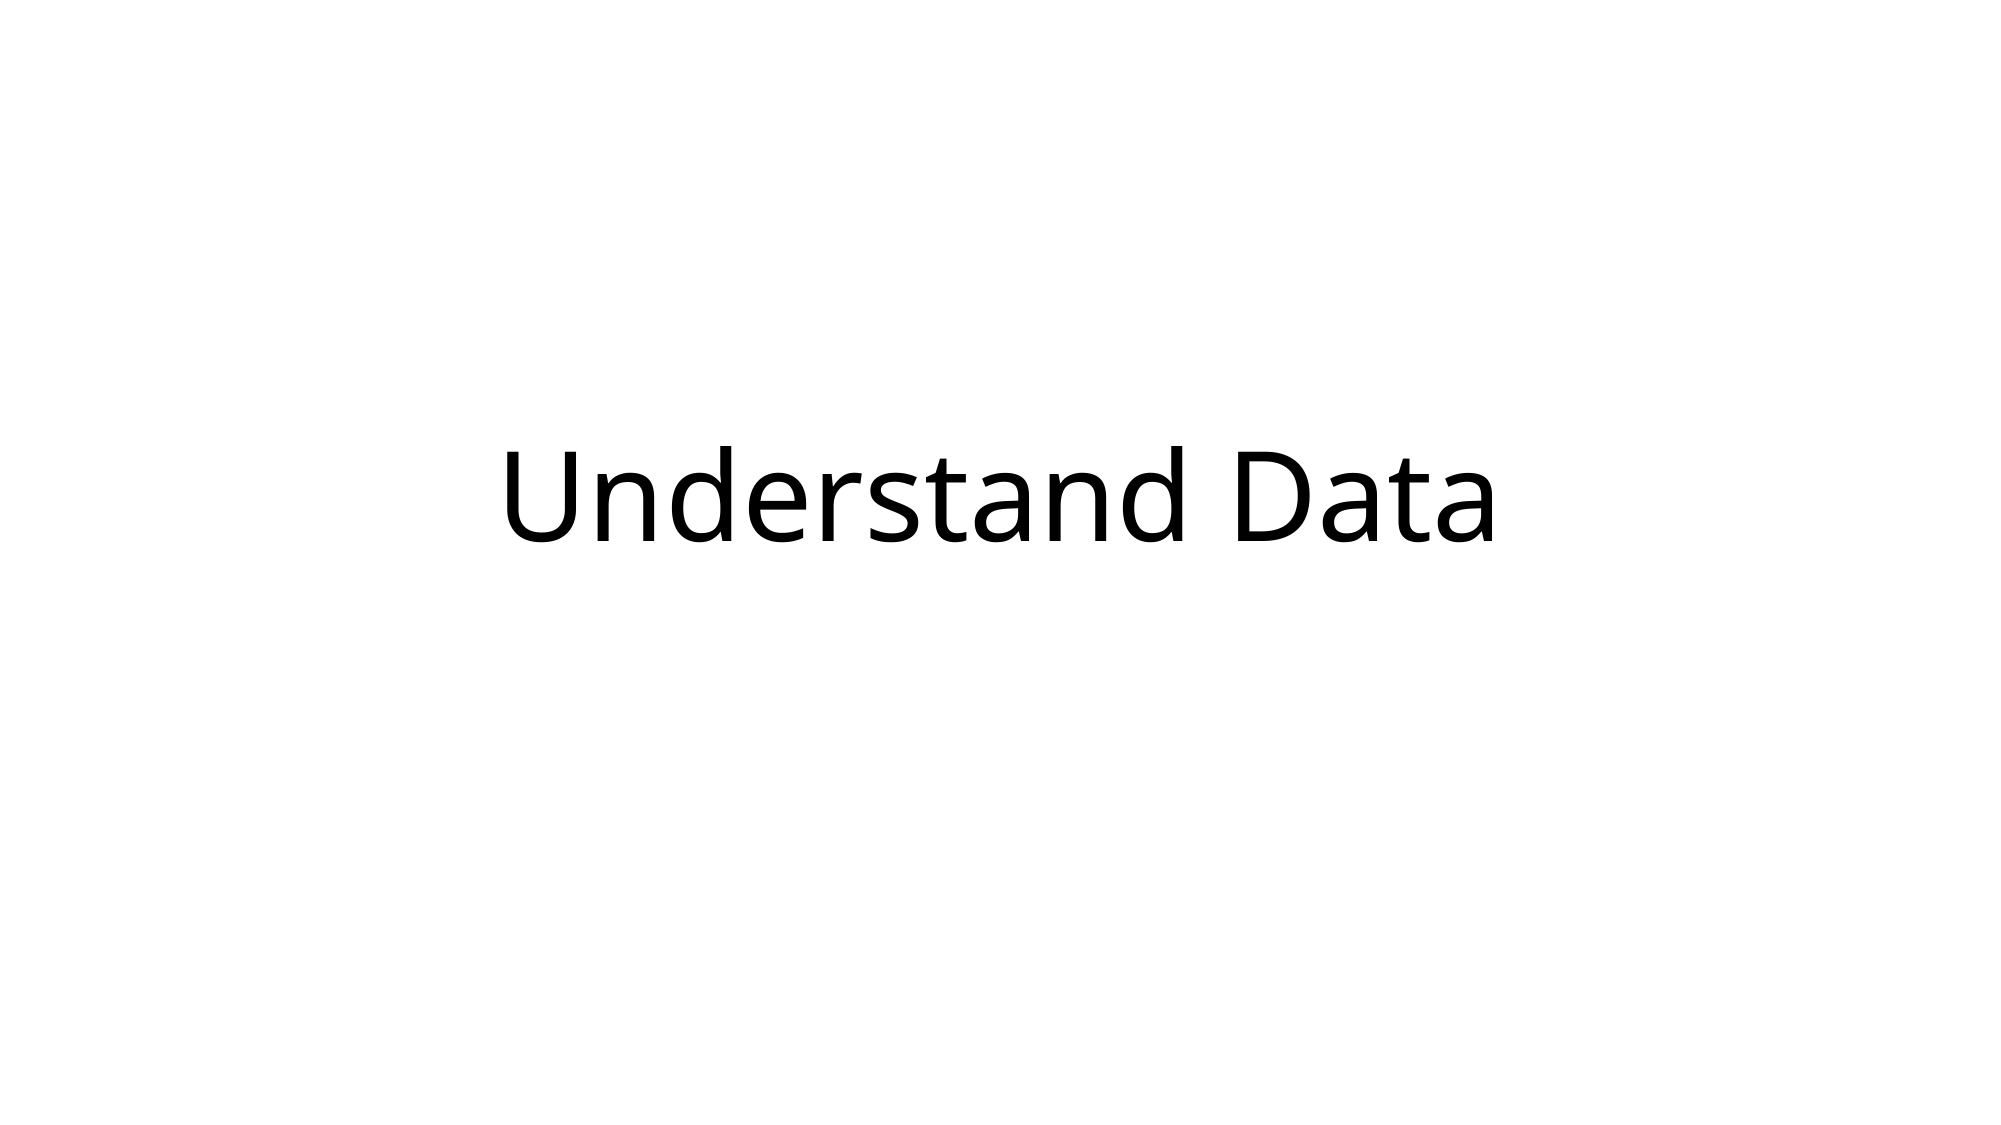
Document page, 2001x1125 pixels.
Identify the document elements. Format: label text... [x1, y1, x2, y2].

title Understand Data [249, 184, 1750, 576]
